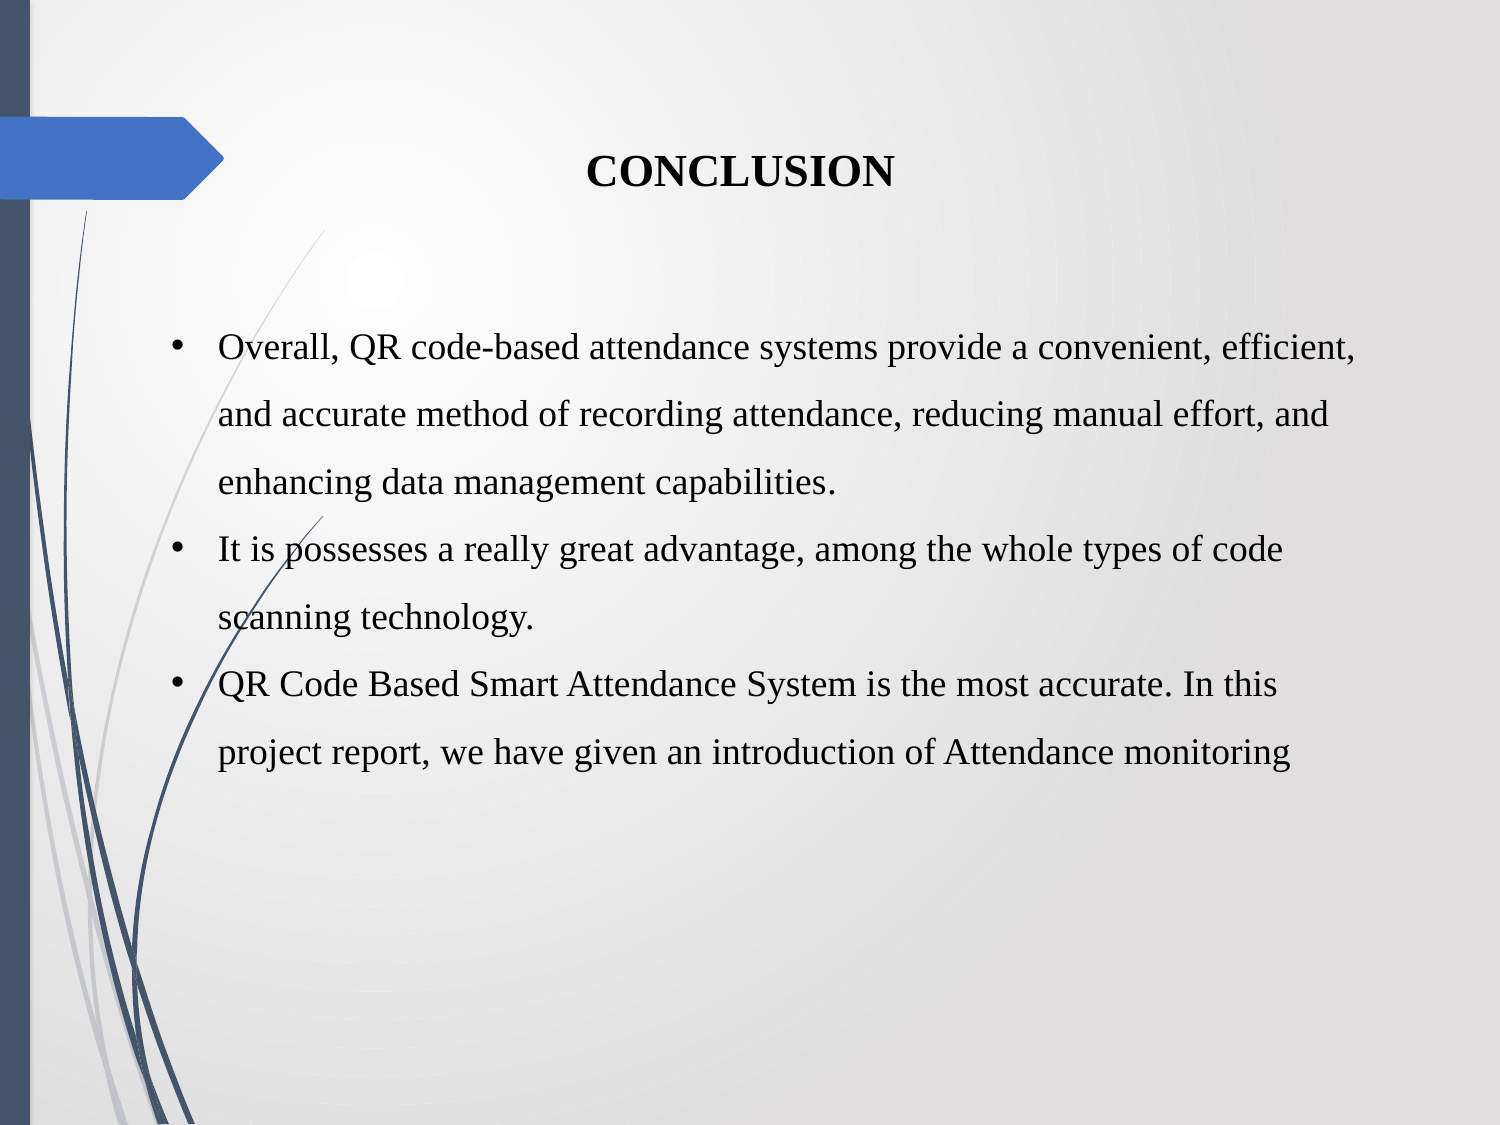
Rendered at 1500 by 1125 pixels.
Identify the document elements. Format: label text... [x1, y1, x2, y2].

text_box [75, 23, 1425, 212]
text_box Overall, QR code-based attendance systems provide a convenient, efficient, and accurate method of recording attendance, reducing manual effort, and enhancing data management capabilities. It is possesses a really great advantage, among the whole types of code scanning technology. QR Code Based Smart Attendance System is the most accurate. In this project report, we have given an introduction of Attendance monitoring [156, 291, 1396, 905]
text_box CONCLUSION [524, 133, 1500, 203]
